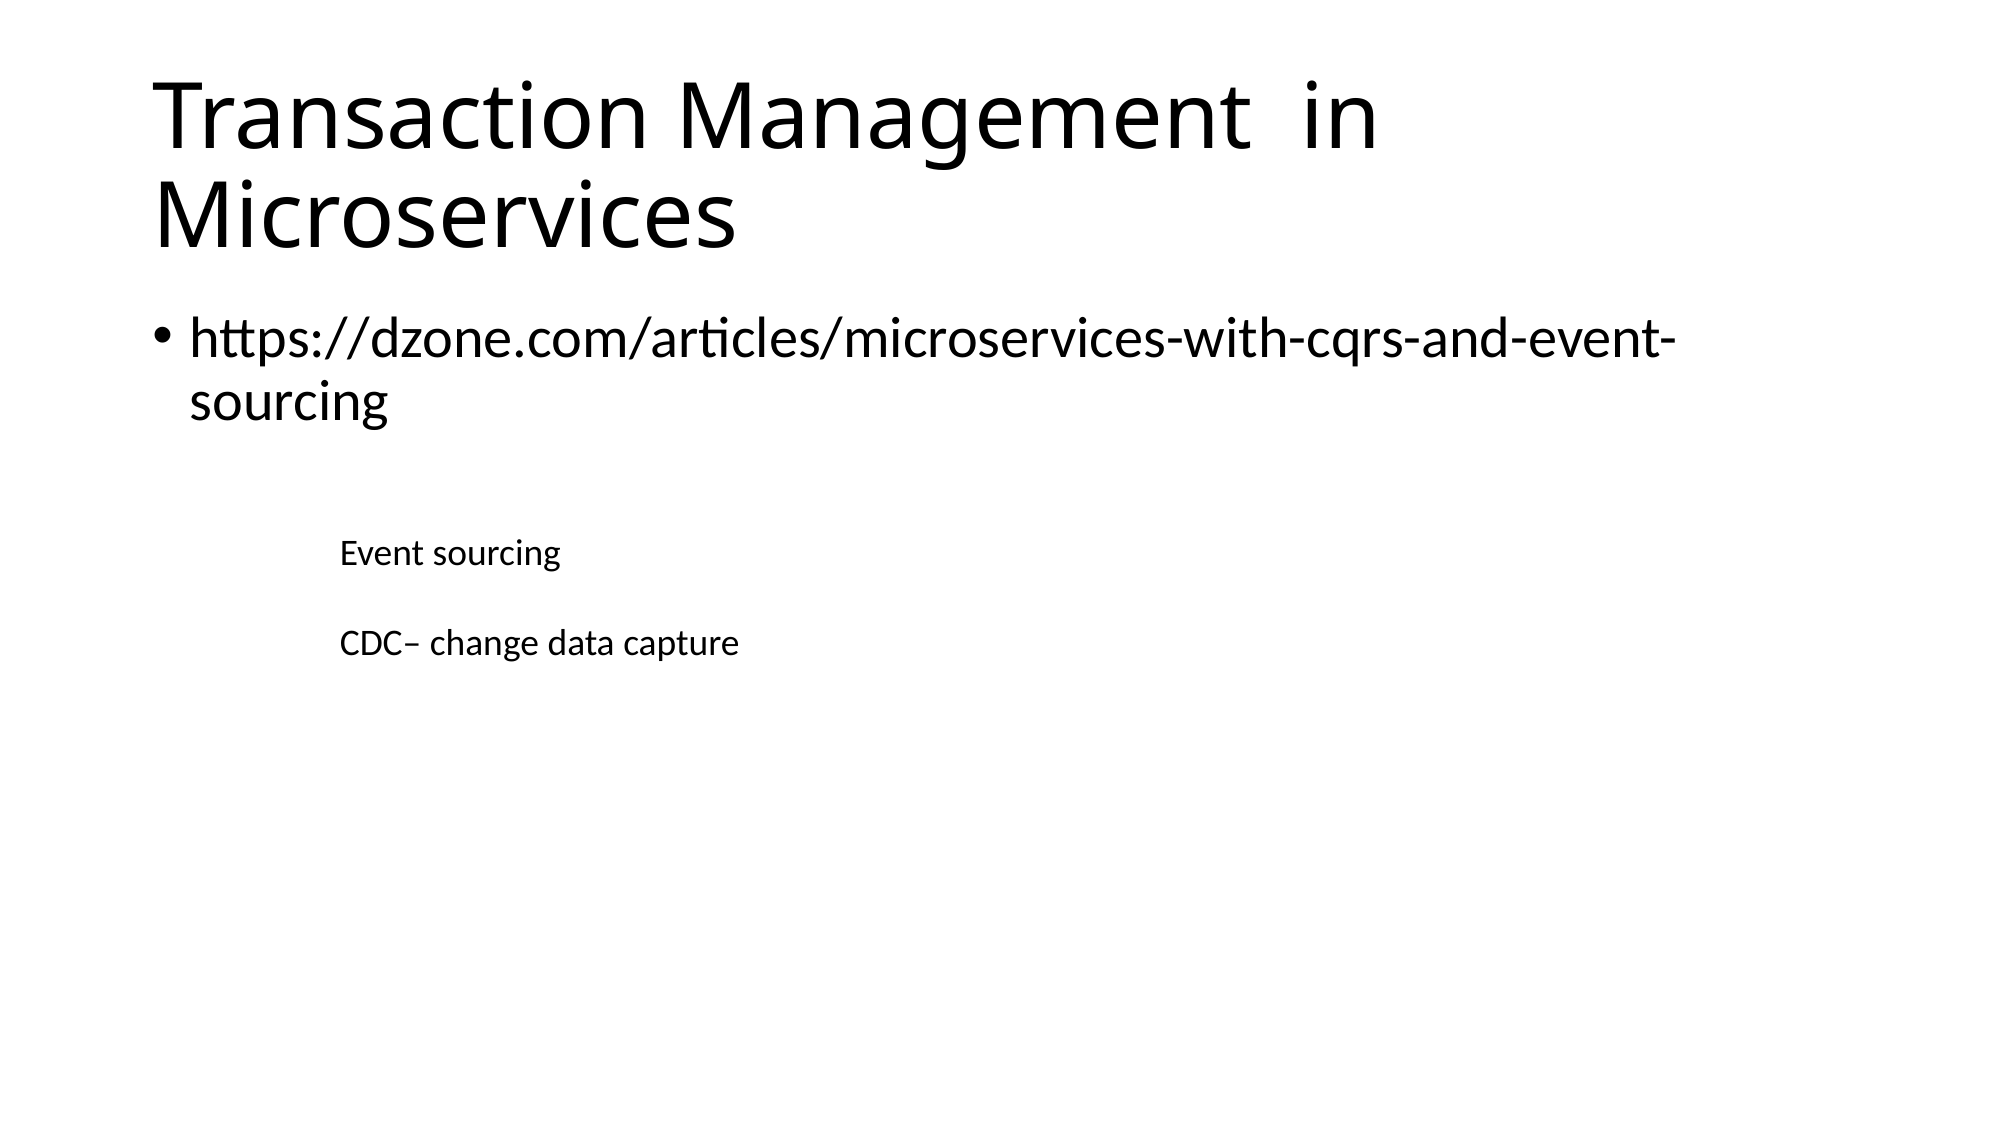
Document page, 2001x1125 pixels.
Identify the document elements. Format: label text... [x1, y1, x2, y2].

text_box Event sourcing CDC– change data capture [324, 520, 1341, 671]
title Transaction Management in Microservices [137, 59, 1863, 278]
list https://dzone.com/articles/microservices-with-cqrs-and-event-sourcing [137, 299, 1863, 448]
